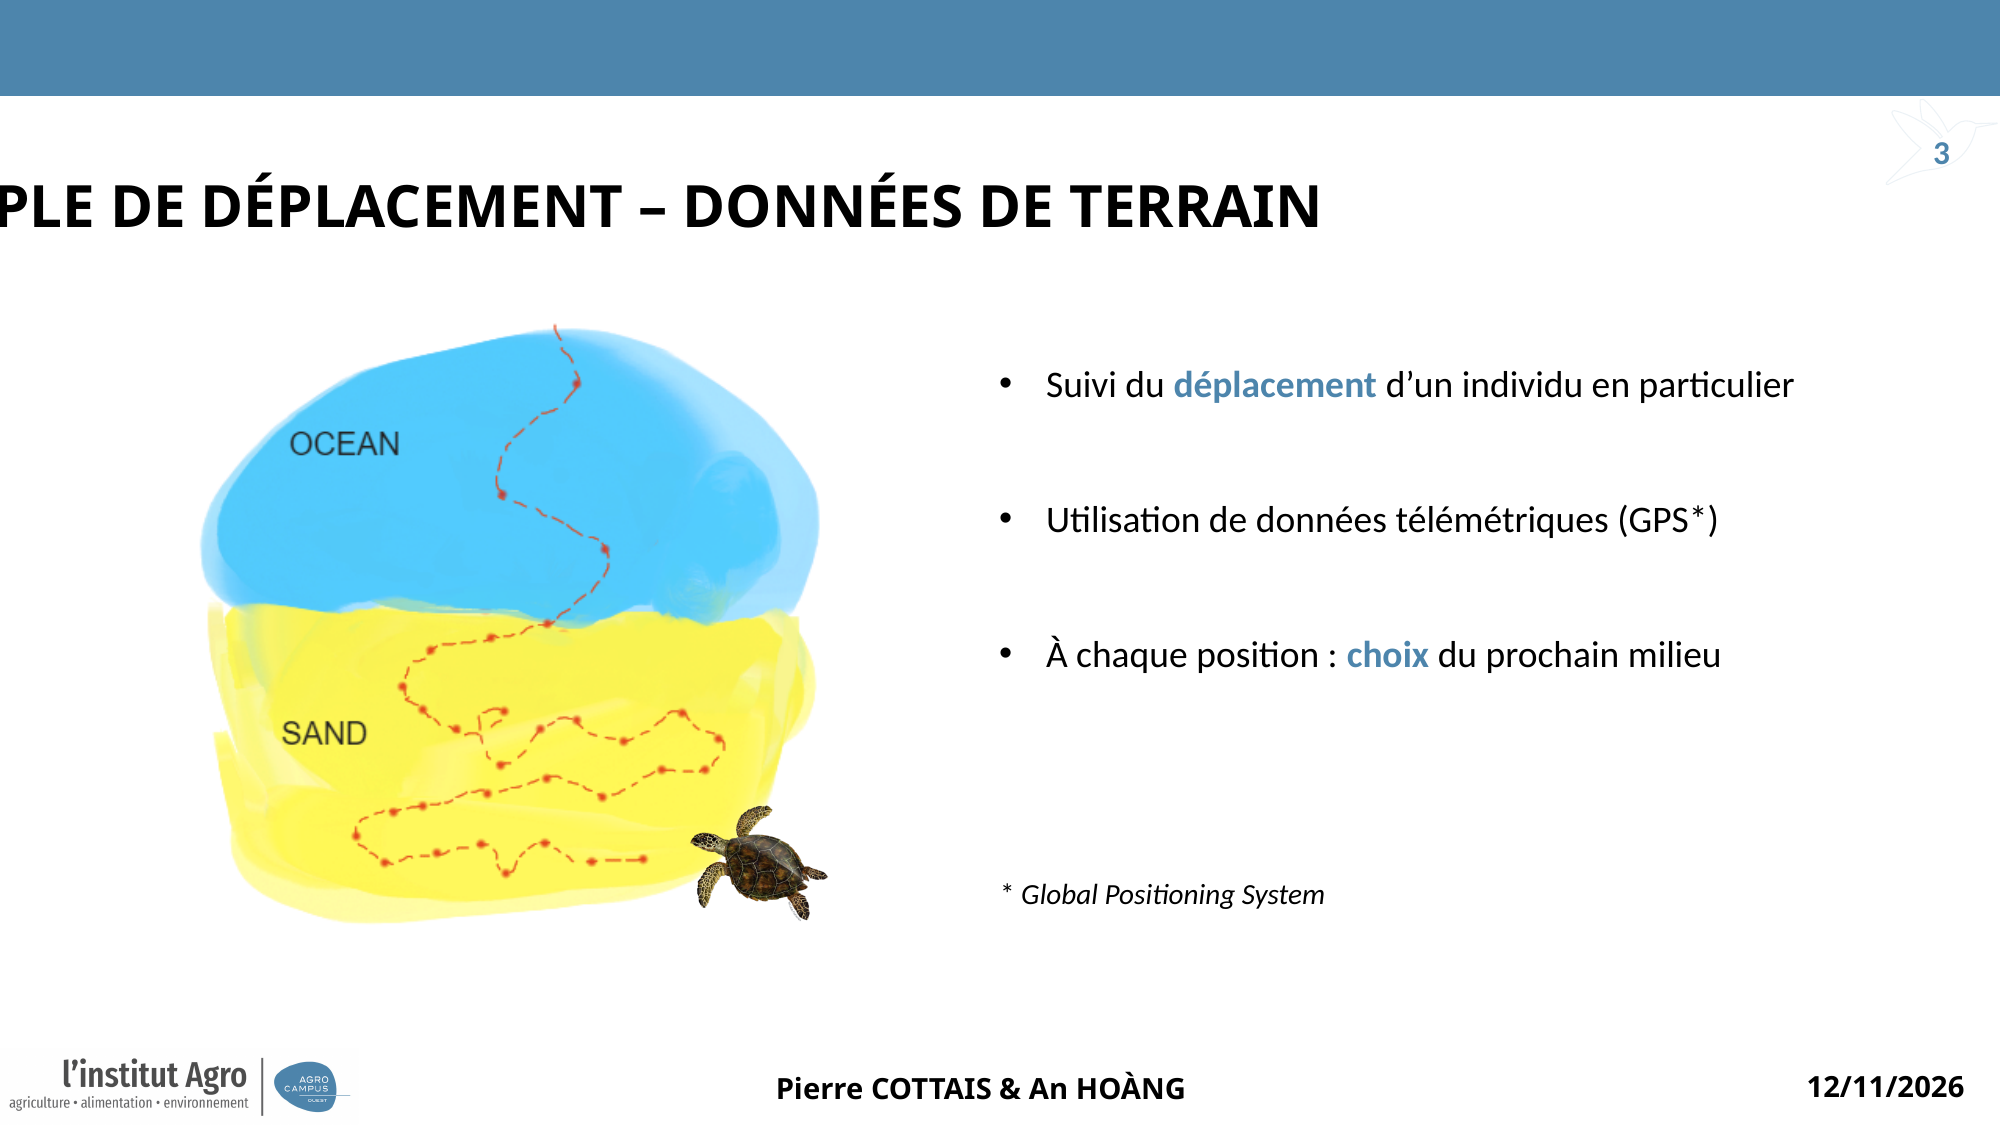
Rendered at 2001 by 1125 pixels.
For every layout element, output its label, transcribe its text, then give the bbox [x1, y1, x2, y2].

text_box Suivi du déplacement d’un individu en particulier Utilisation de données télémétriques (GPS*) À chaque position : choix du prochain milieu [984, 329, 1823, 682]
picture [161, 277, 848, 964]
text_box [1886, 98, 1998, 185]
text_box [0, 1048, 1971, 1125]
text_box * Global Positioning System [985, 867, 1341, 918]
text_box [0, 0, 2000, 97]
text_box Exemple de déplacement – données de terrain [0, 161, 1338, 247]
